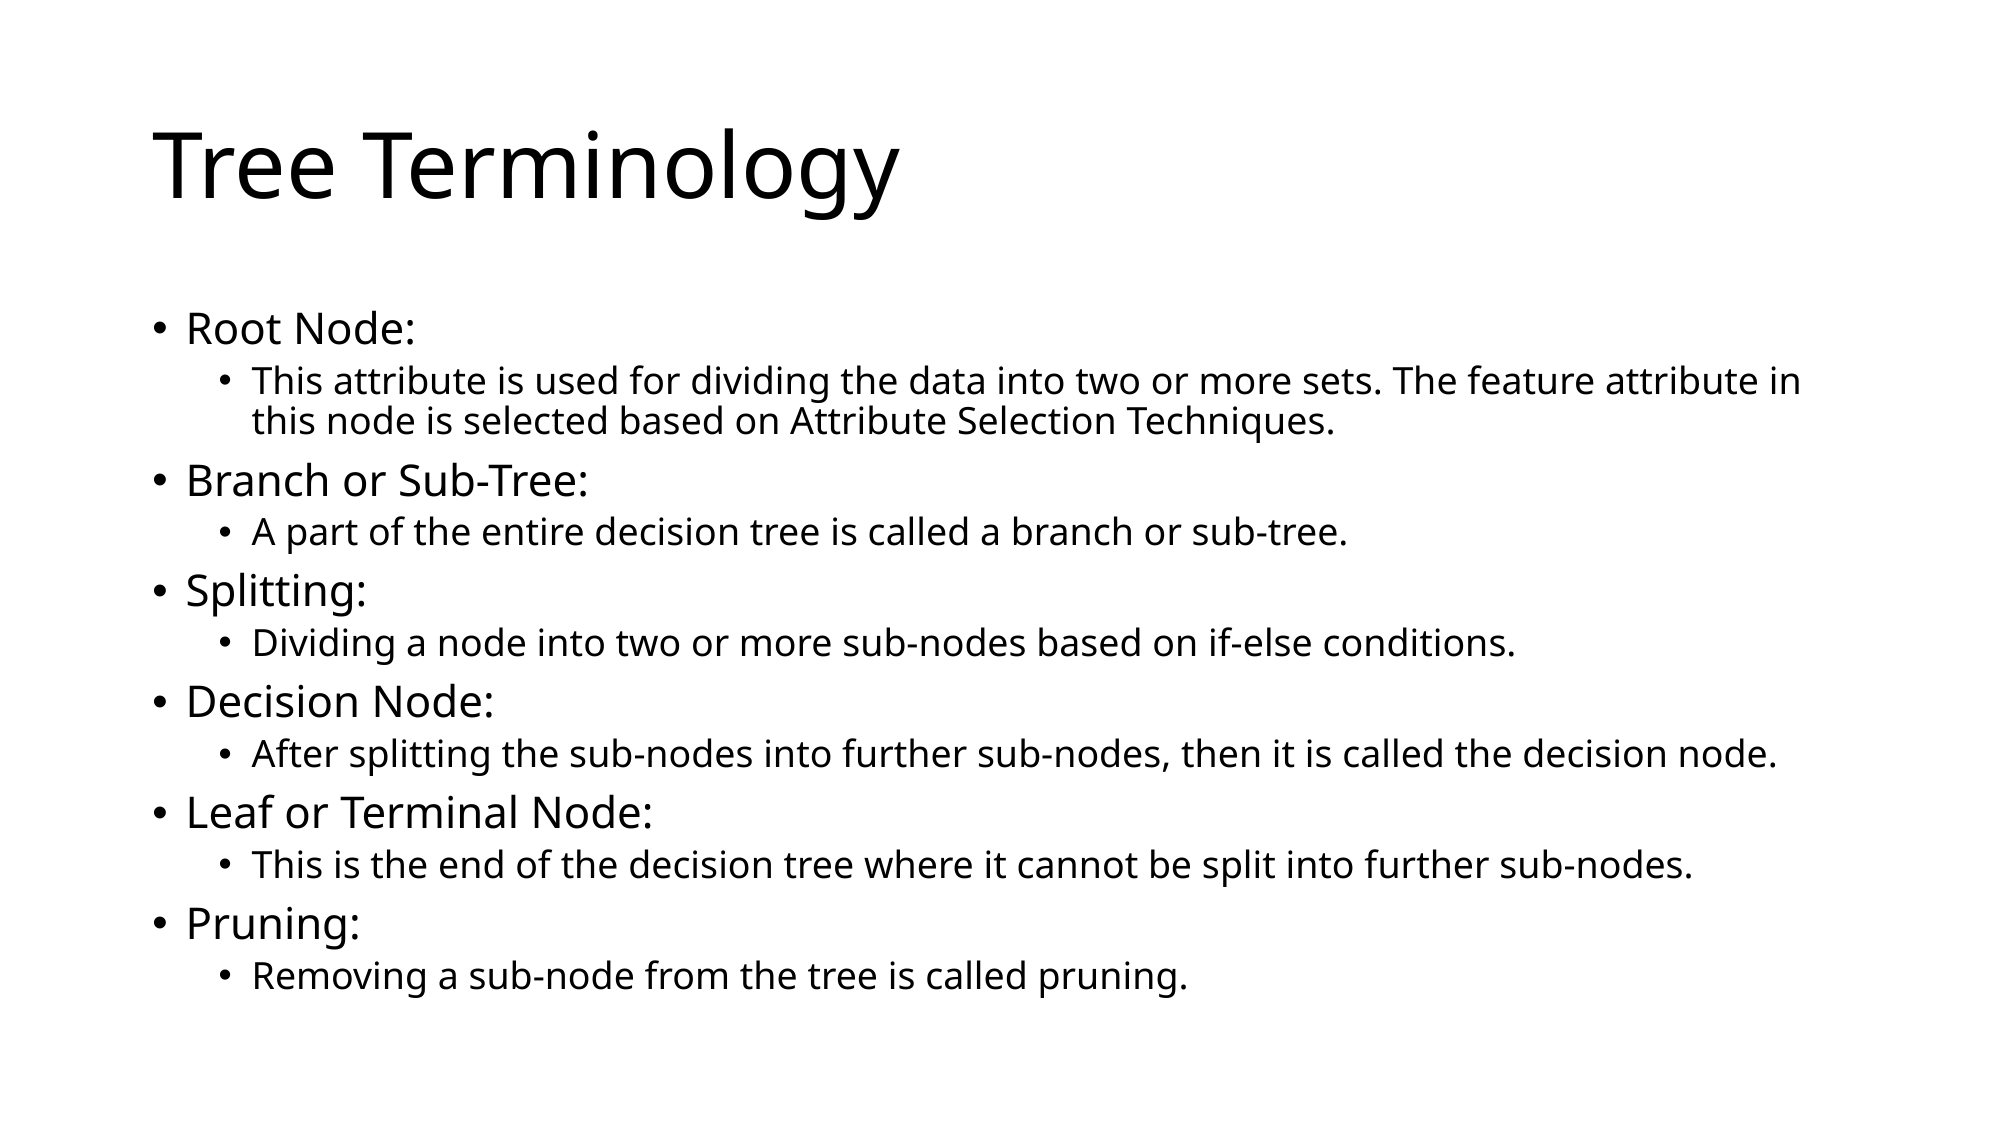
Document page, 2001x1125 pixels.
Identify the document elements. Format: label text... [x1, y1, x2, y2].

title Tree Terminology [137, 59, 1863, 278]
list Root Node: This attribute is used for dividing the data into two or more sets. The feature attribute in this node is selected based on Attribute Selection Techniques. Branch or Sub-Tree: A part of the entire decision tree is called a branch or sub-tree. Splitting: Dividing a node into two or more sub-nodes based on if-else conditions. Decision Node: After splitting the sub-nodes into further sub-nodes, then it is called the decision node. Leaf or Terminal Node: This is the end of the decision tree where it cannot be split into further sub-nodes. Pruning: Removing a sub-node from the tree is called pruning. [137, 299, 1863, 1014]
